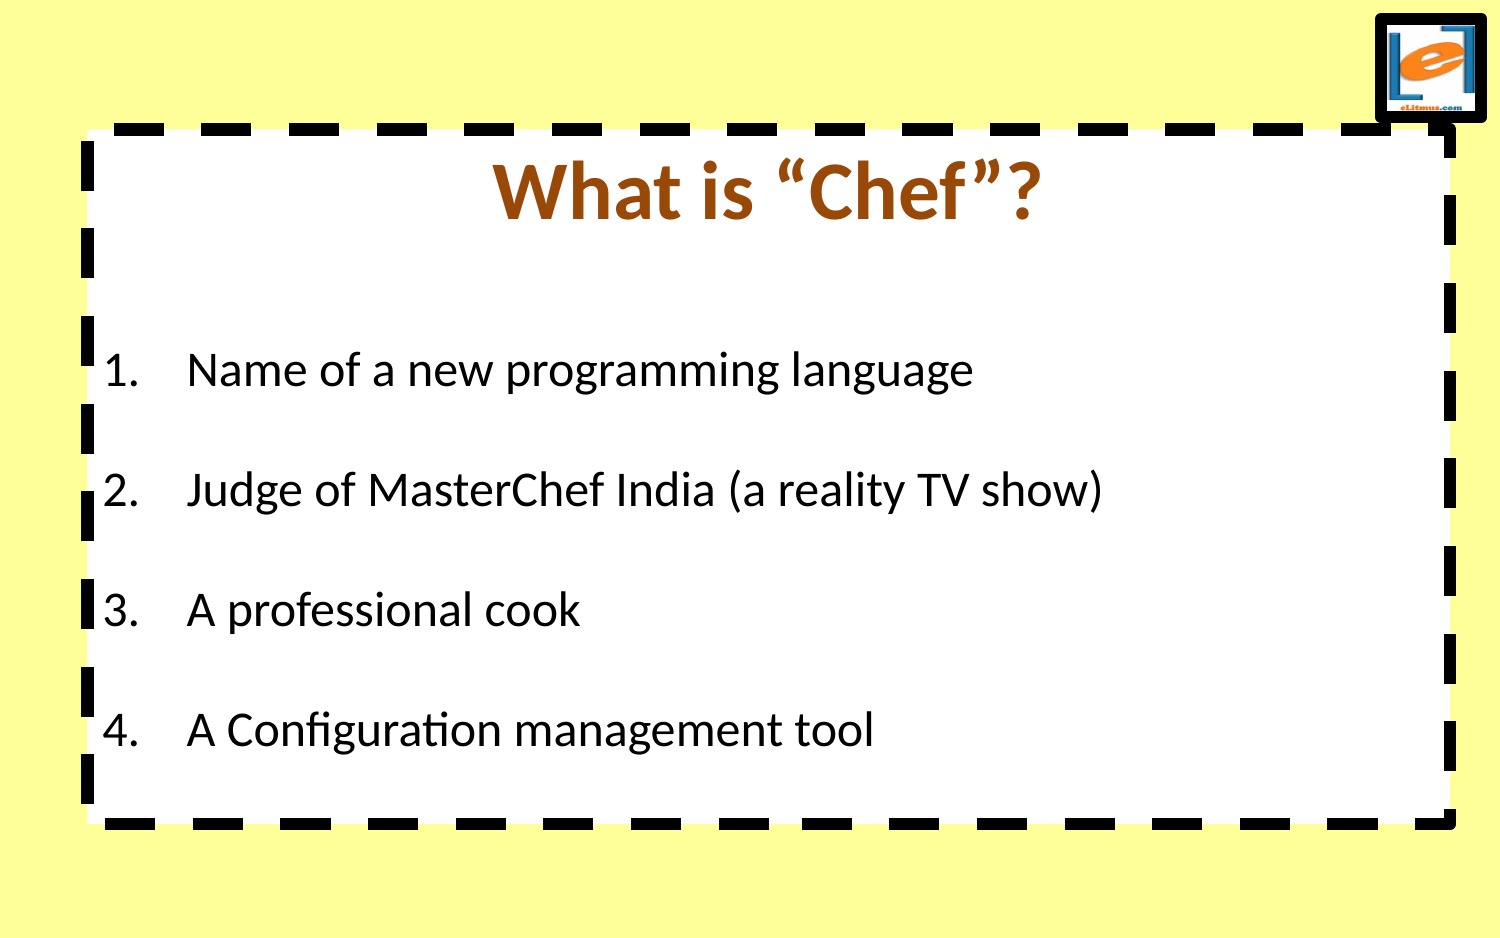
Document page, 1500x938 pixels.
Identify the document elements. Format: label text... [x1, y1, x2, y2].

text_box What is “Chef”? Name of a new programming language Judge of MasterChef India (a reality TV show) A professional cook A Configuration management tool [87, 129, 1450, 825]
picture [1387, 25, 1476, 112]
